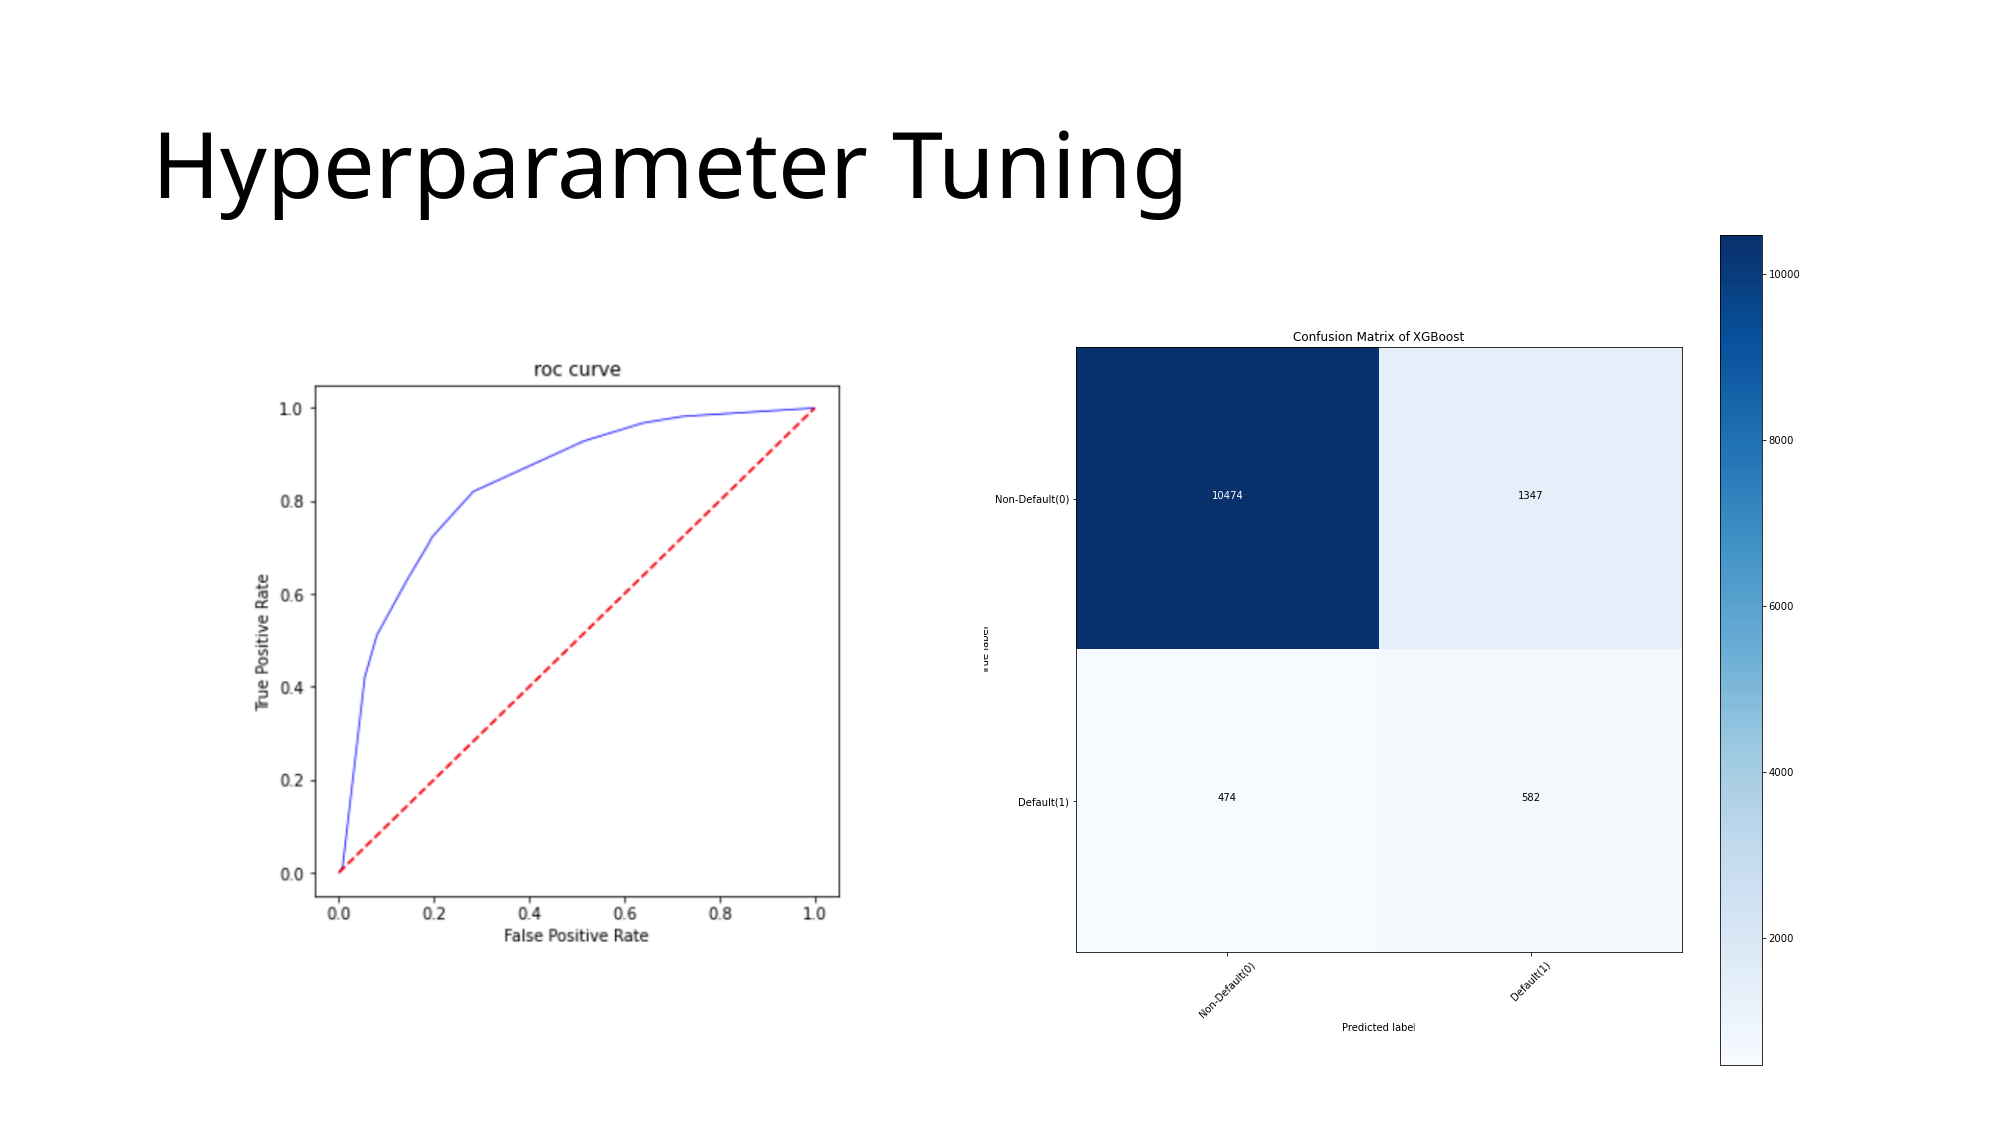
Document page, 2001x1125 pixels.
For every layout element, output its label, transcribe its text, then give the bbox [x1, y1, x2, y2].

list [221, 341, 984, 965]
title Hyperparameter Tuning [137, 59, 1863, 278]
picture [984, 224, 1844, 1083]
